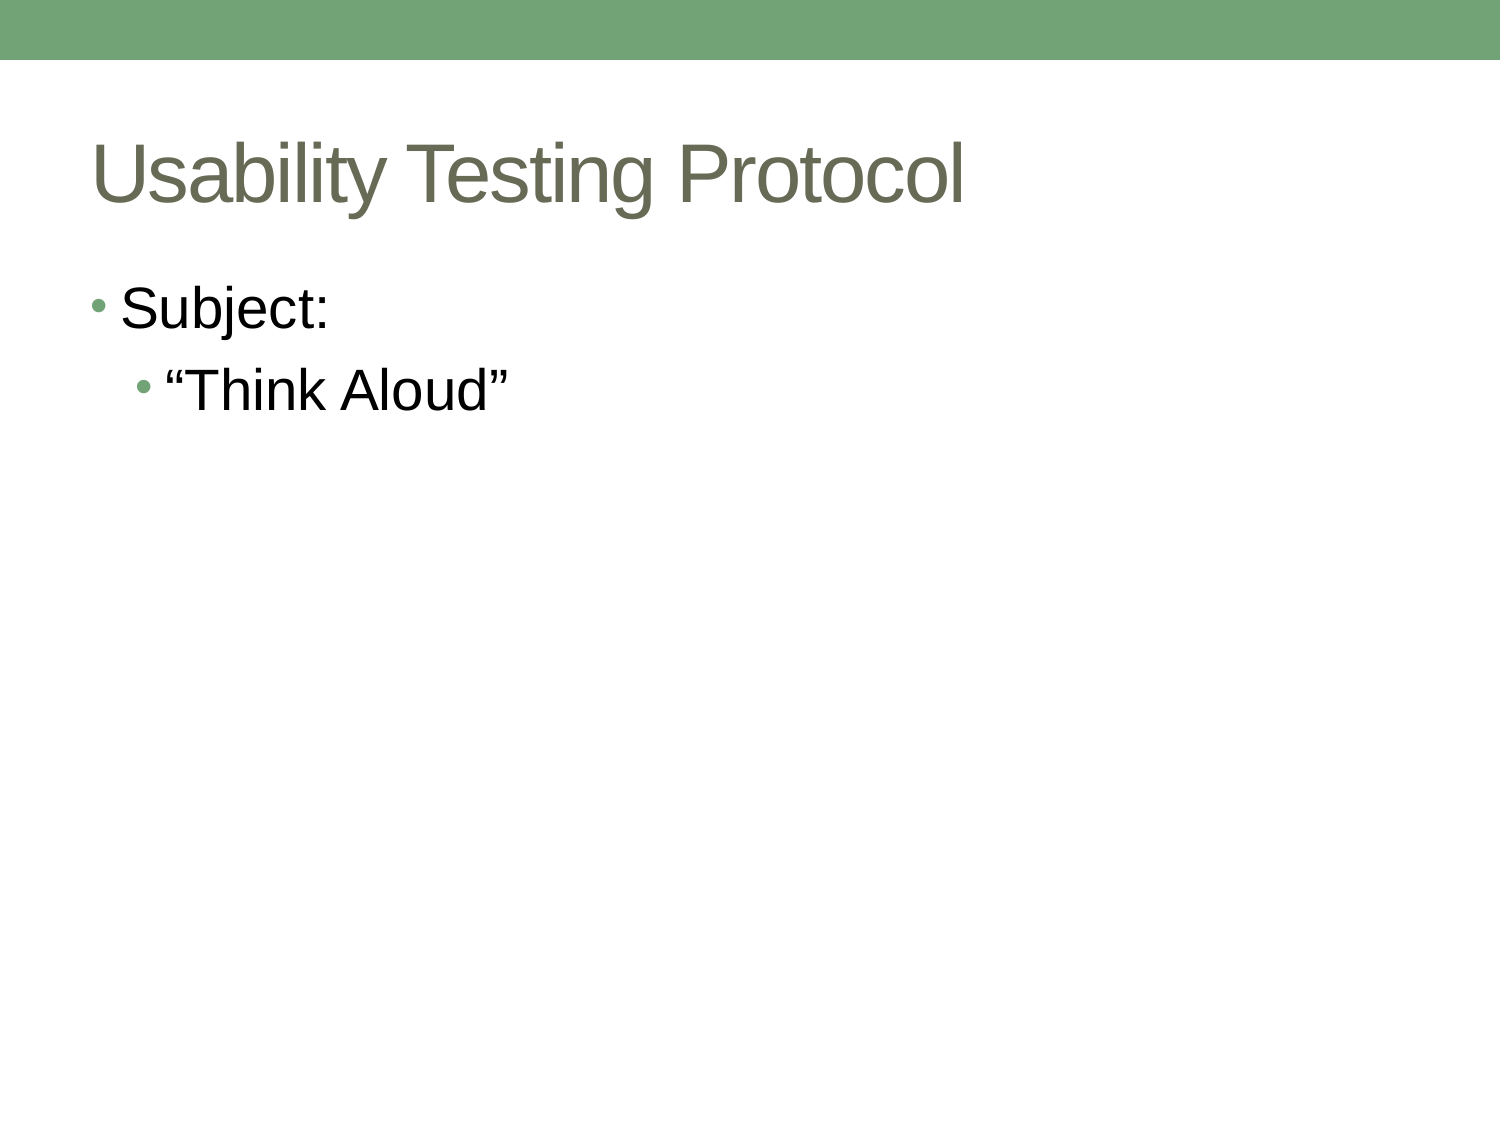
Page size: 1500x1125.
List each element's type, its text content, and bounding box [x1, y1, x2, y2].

title Usability Testing Protocol [75, 87, 1425, 250]
list Subject: “Think Aloud” [75, 262, 1425, 1063]
